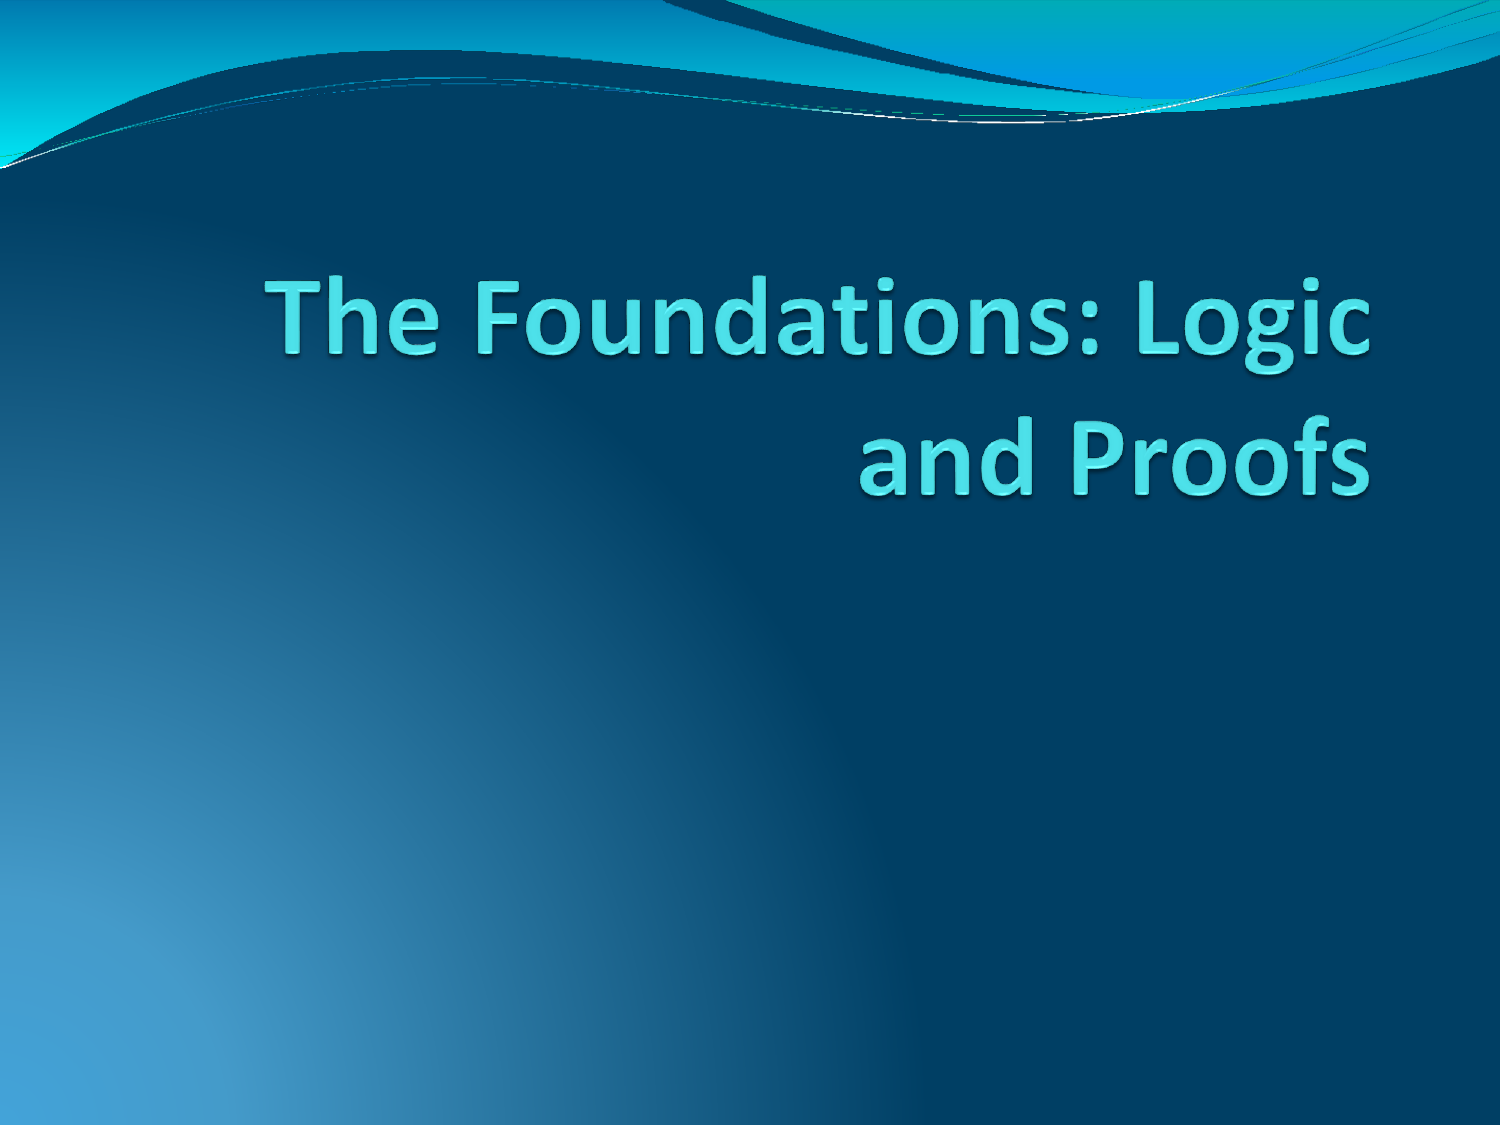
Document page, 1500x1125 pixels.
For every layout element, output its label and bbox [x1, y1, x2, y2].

picture [258, 272, 1376, 505]
text_box [0, 0, 1500, 1125]
